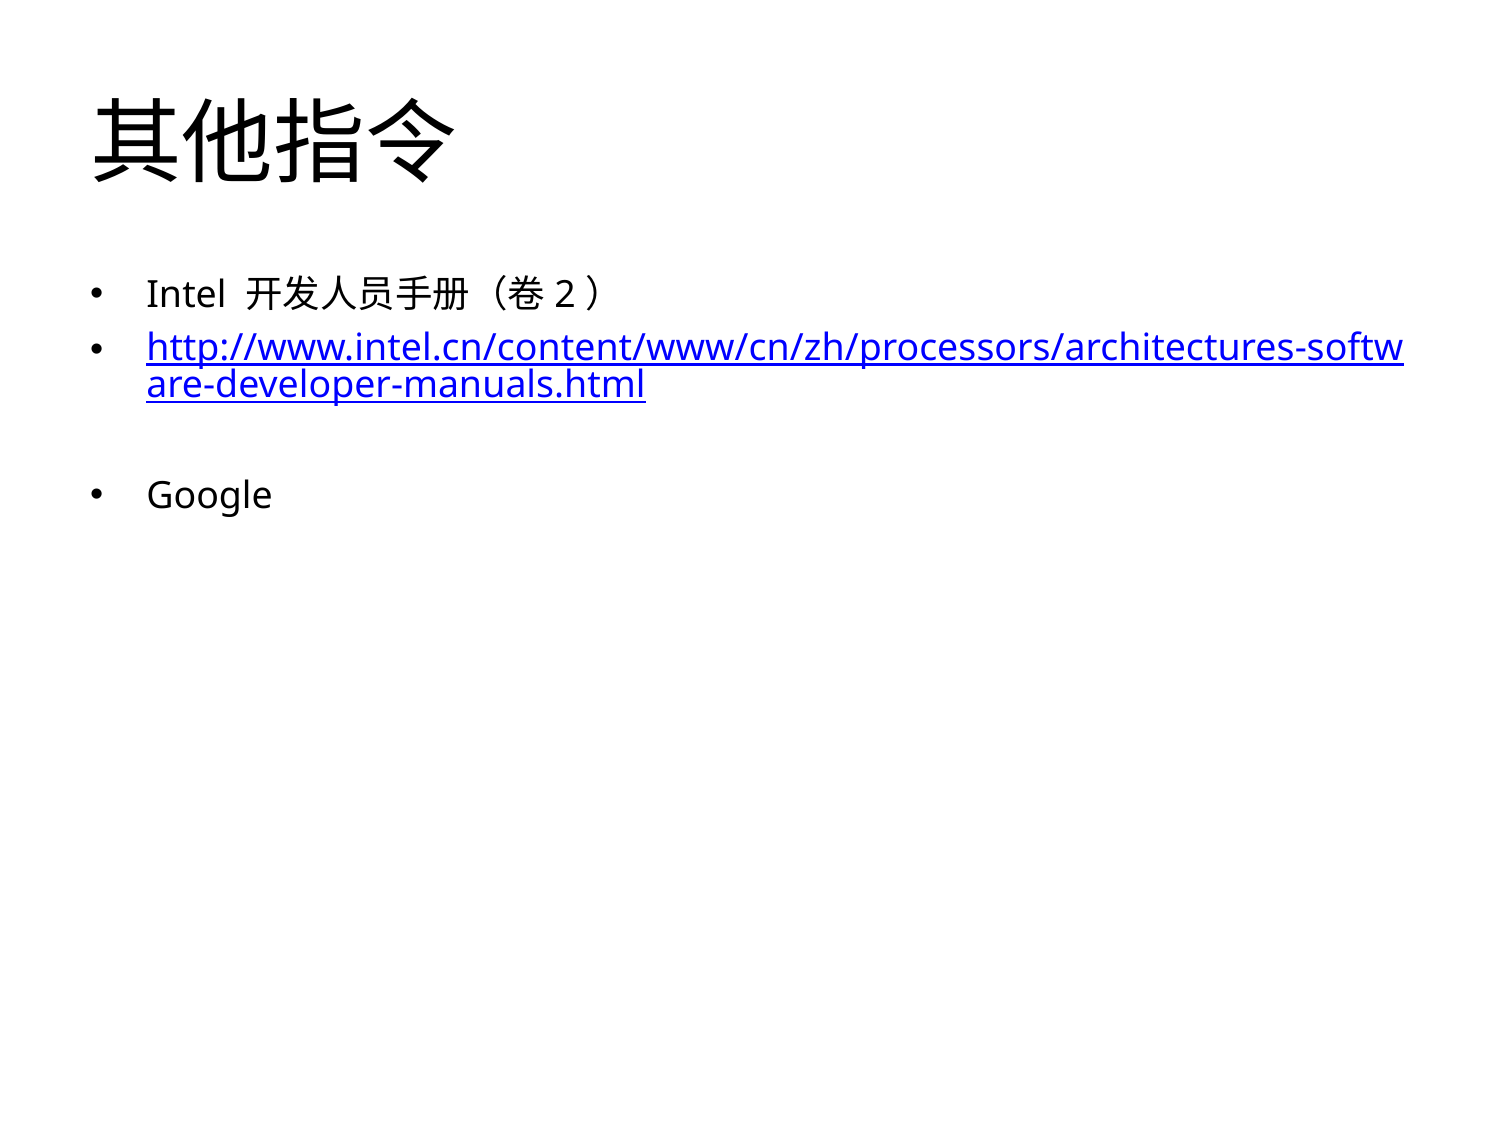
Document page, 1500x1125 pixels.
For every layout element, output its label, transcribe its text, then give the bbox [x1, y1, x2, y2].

list Intel 开发人员手册（卷2） http://www.intel.cn/content/www/cn/zh/processors/architectures-software-developer-manuals.html Google [74, 262, 1426, 1006]
title 其他指令 [74, 44, 1426, 233]
